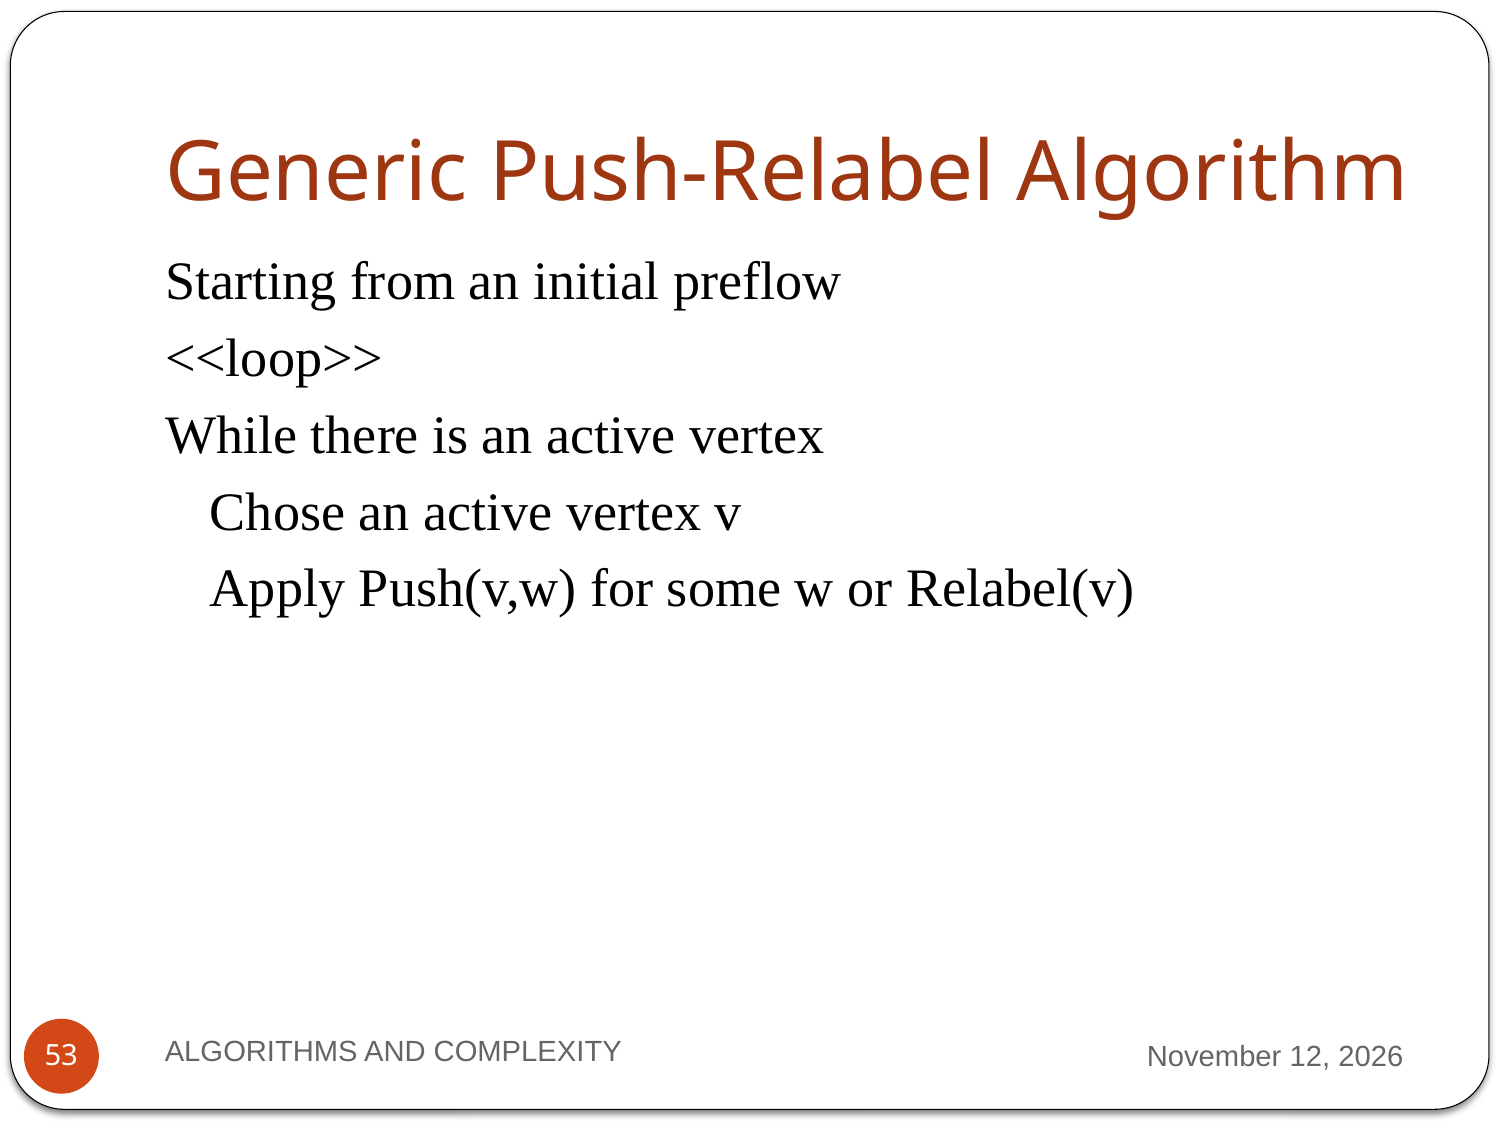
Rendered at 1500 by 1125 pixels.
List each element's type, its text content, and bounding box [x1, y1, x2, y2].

title Generic Push-Relabel Algorithm [149, 44, 1426, 233]
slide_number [1012, 1015, 1419, 1094]
list Starting from an initial preflow <<loop>> While there is an active vertex Chose an active vertex v Apply Push(v,w) for some w or Relabel(v) [149, 237, 1426, 988]
footer ALGORITHMS AND COMPLEXITY [150, 1012, 800, 1088]
slide_number 53 [23, 1018, 99, 1094]
